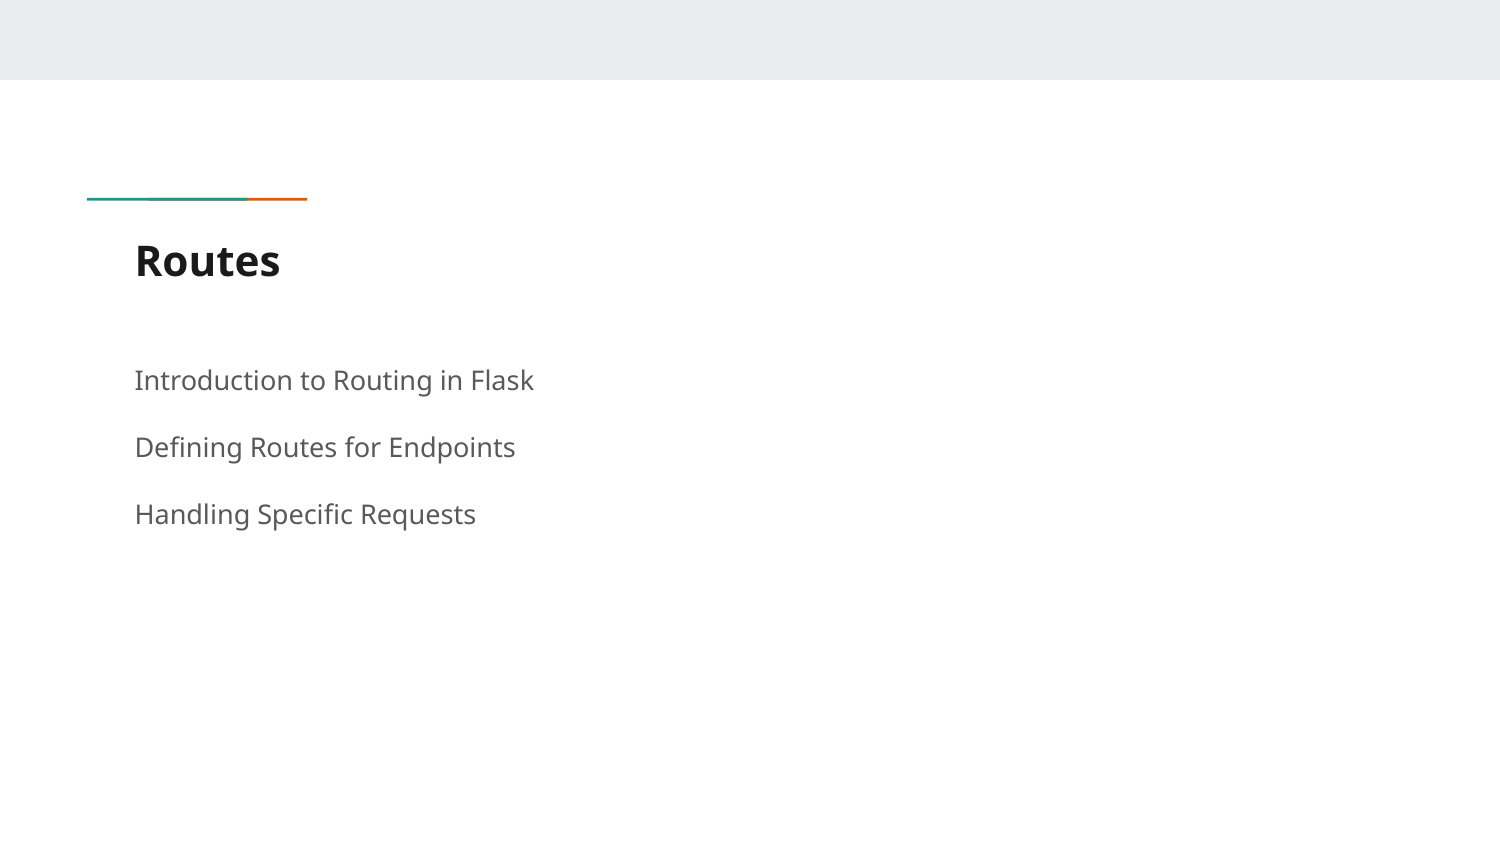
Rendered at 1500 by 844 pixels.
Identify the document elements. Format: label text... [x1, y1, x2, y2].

title Routes [119, 216, 1381, 305]
list Introduction to Routing in Flask Defining Routes for Endpoints Handling Specific Requests [119, 341, 1381, 712]
